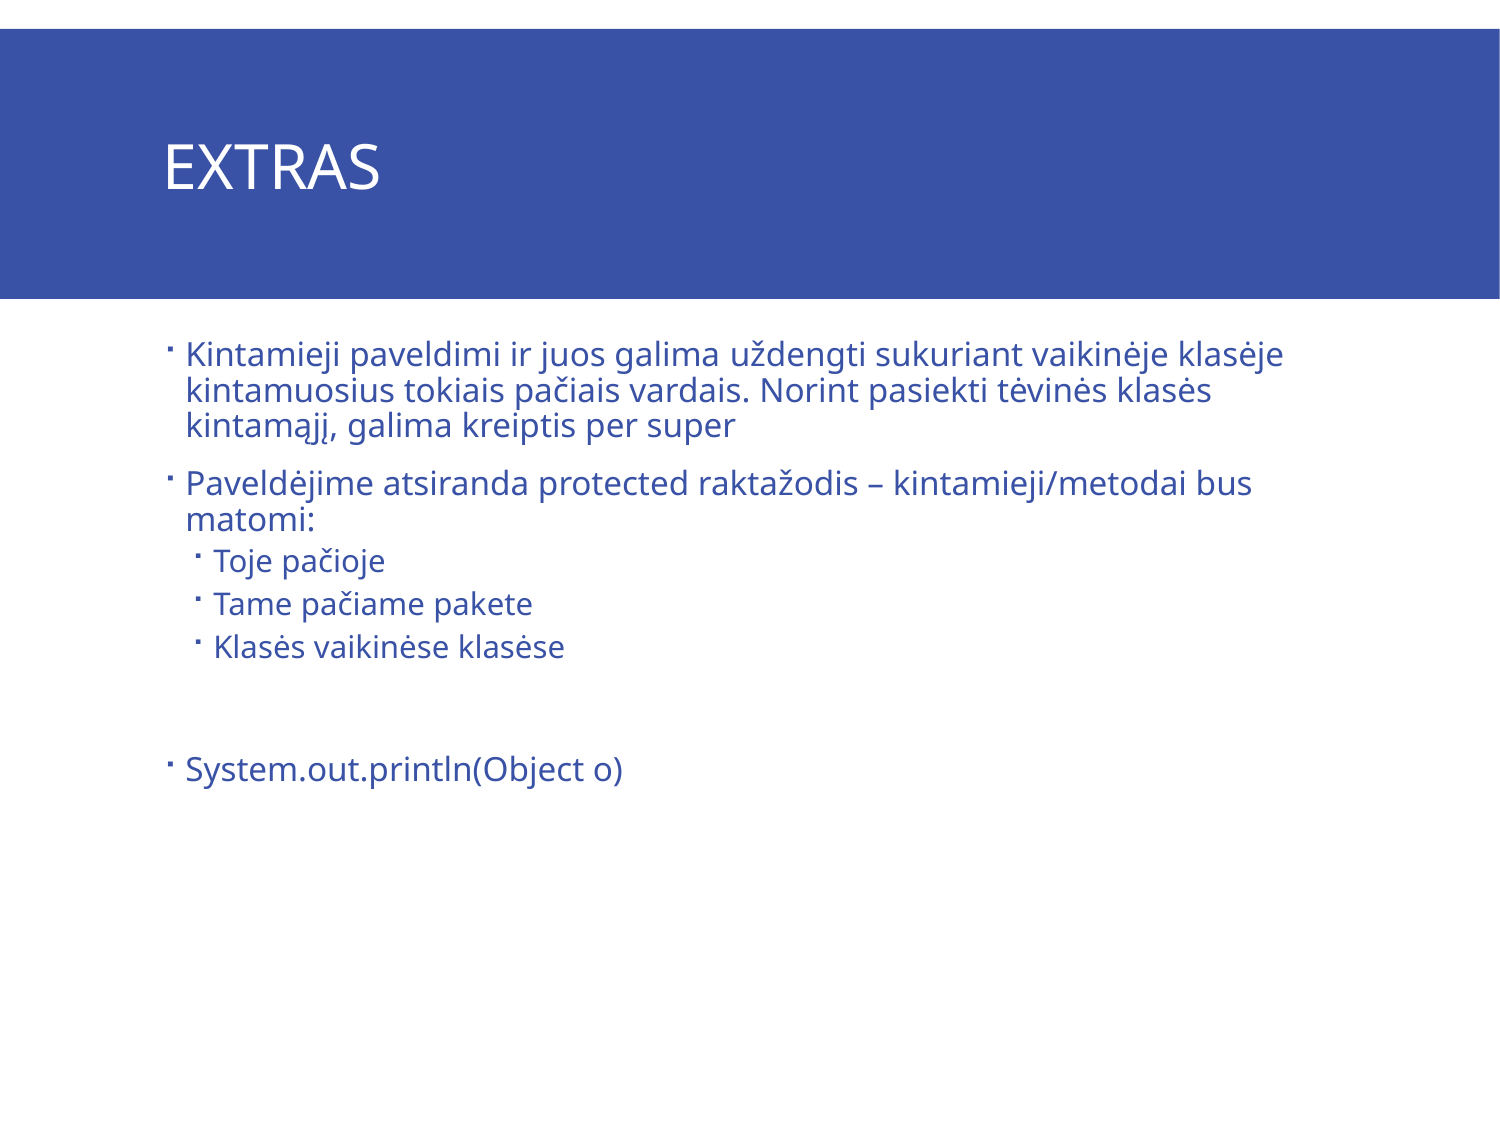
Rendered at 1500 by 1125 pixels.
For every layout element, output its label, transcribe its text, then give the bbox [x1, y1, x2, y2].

list Kintamieji paveldimi ir juos galima uždengti sukuriant vaikinėje klasėje kintamuosius tokiais pačiais vardais. Norint pasiekti tėvinės klasės kintamąjį, galima kreiptis per super Paveldėjime atsiranda protected raktažodis – kintamieji/metodai bus matomi: Toje pačioje Tame pačiame pakete Klasės vaikinėse klasėse System.out.println(Object o) [147, 329, 1352, 1021]
title Extras [147, 46, 1352, 294]
